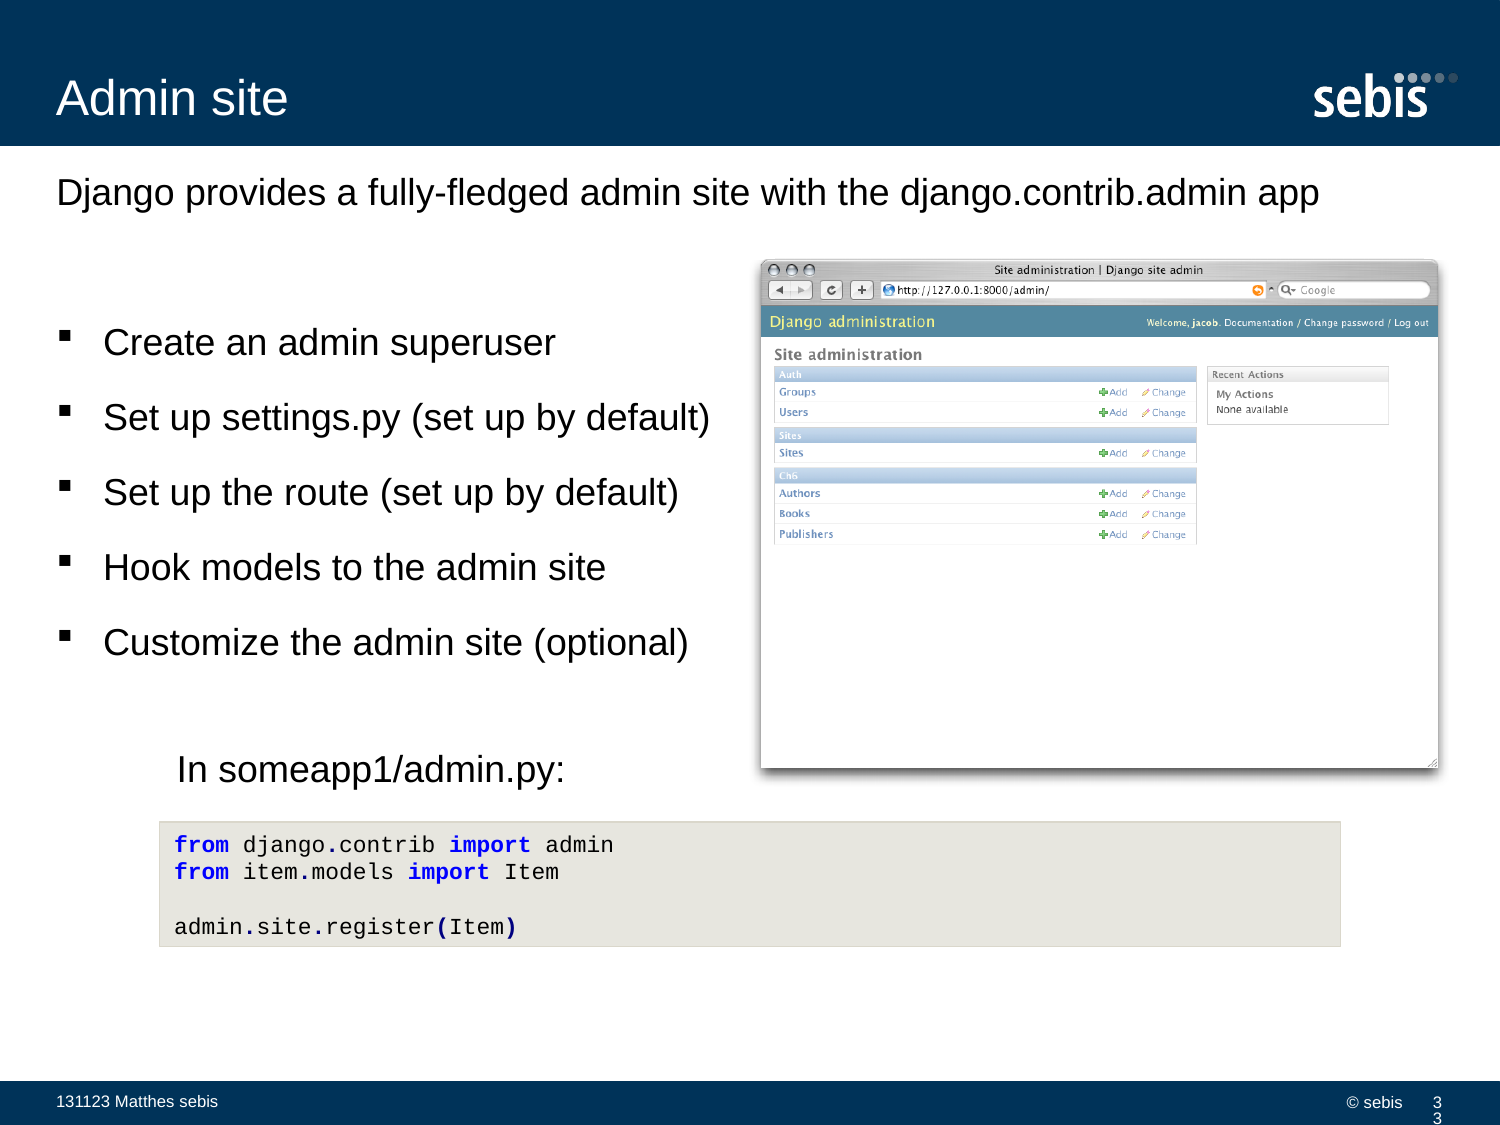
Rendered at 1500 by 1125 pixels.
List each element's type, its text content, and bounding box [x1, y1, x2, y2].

list Django provides a fully-fledged admin site with the django.contrib.admin app Create an admin superuser Set up settings.py (set up by default) Set up the route (set up by default) Hook models to the admin site Customize the admin site (optional) [40, 160, 1460, 1048]
text_box from django.contrib import admin from item.models import Item admin.site.register(Item) [159, 821, 1341, 947]
text_box In someapp1/admin.py: [161, 737, 581, 798]
slide_number 33 [1417, 1077, 1460, 1125]
picture [749, 258, 1450, 787]
title Admin site [40, 6, 1278, 126]
footer 131123 Matthes sebis [40, 1077, 751, 1125]
slide_number © sebis [1154, 1077, 1417, 1125]
